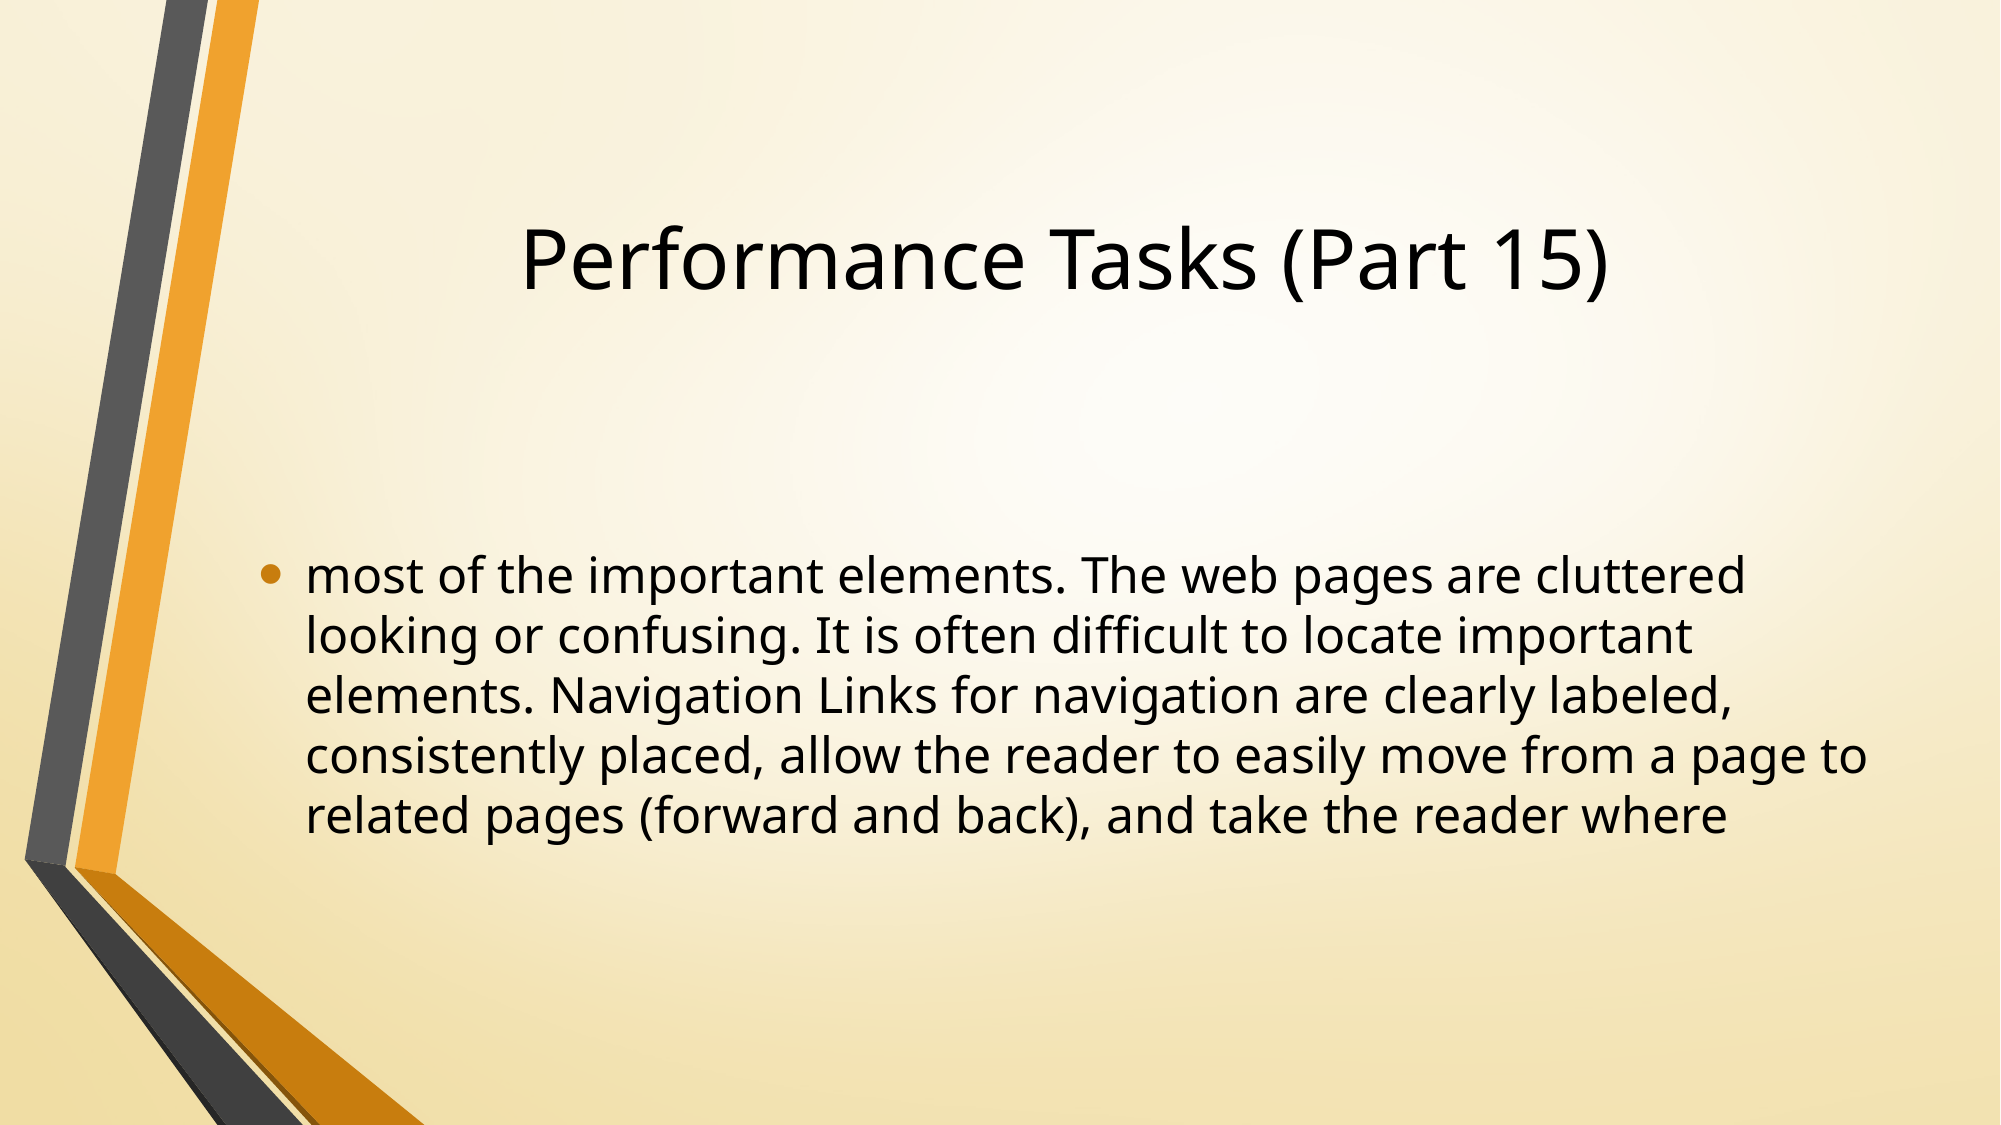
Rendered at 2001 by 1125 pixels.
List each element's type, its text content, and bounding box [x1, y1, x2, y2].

title Performance Tasks (Part 15) [243, 112, 1887, 400]
list most of the important elements. The web pages are cluttered looking or confusing. It is often difficult to locate important elements. Navigation Links for navigation are clearly labeled, consistently placed, allow the reader to easily move from a page to related pages (forward and back), and take the reader where [243, 437, 1887, 950]
